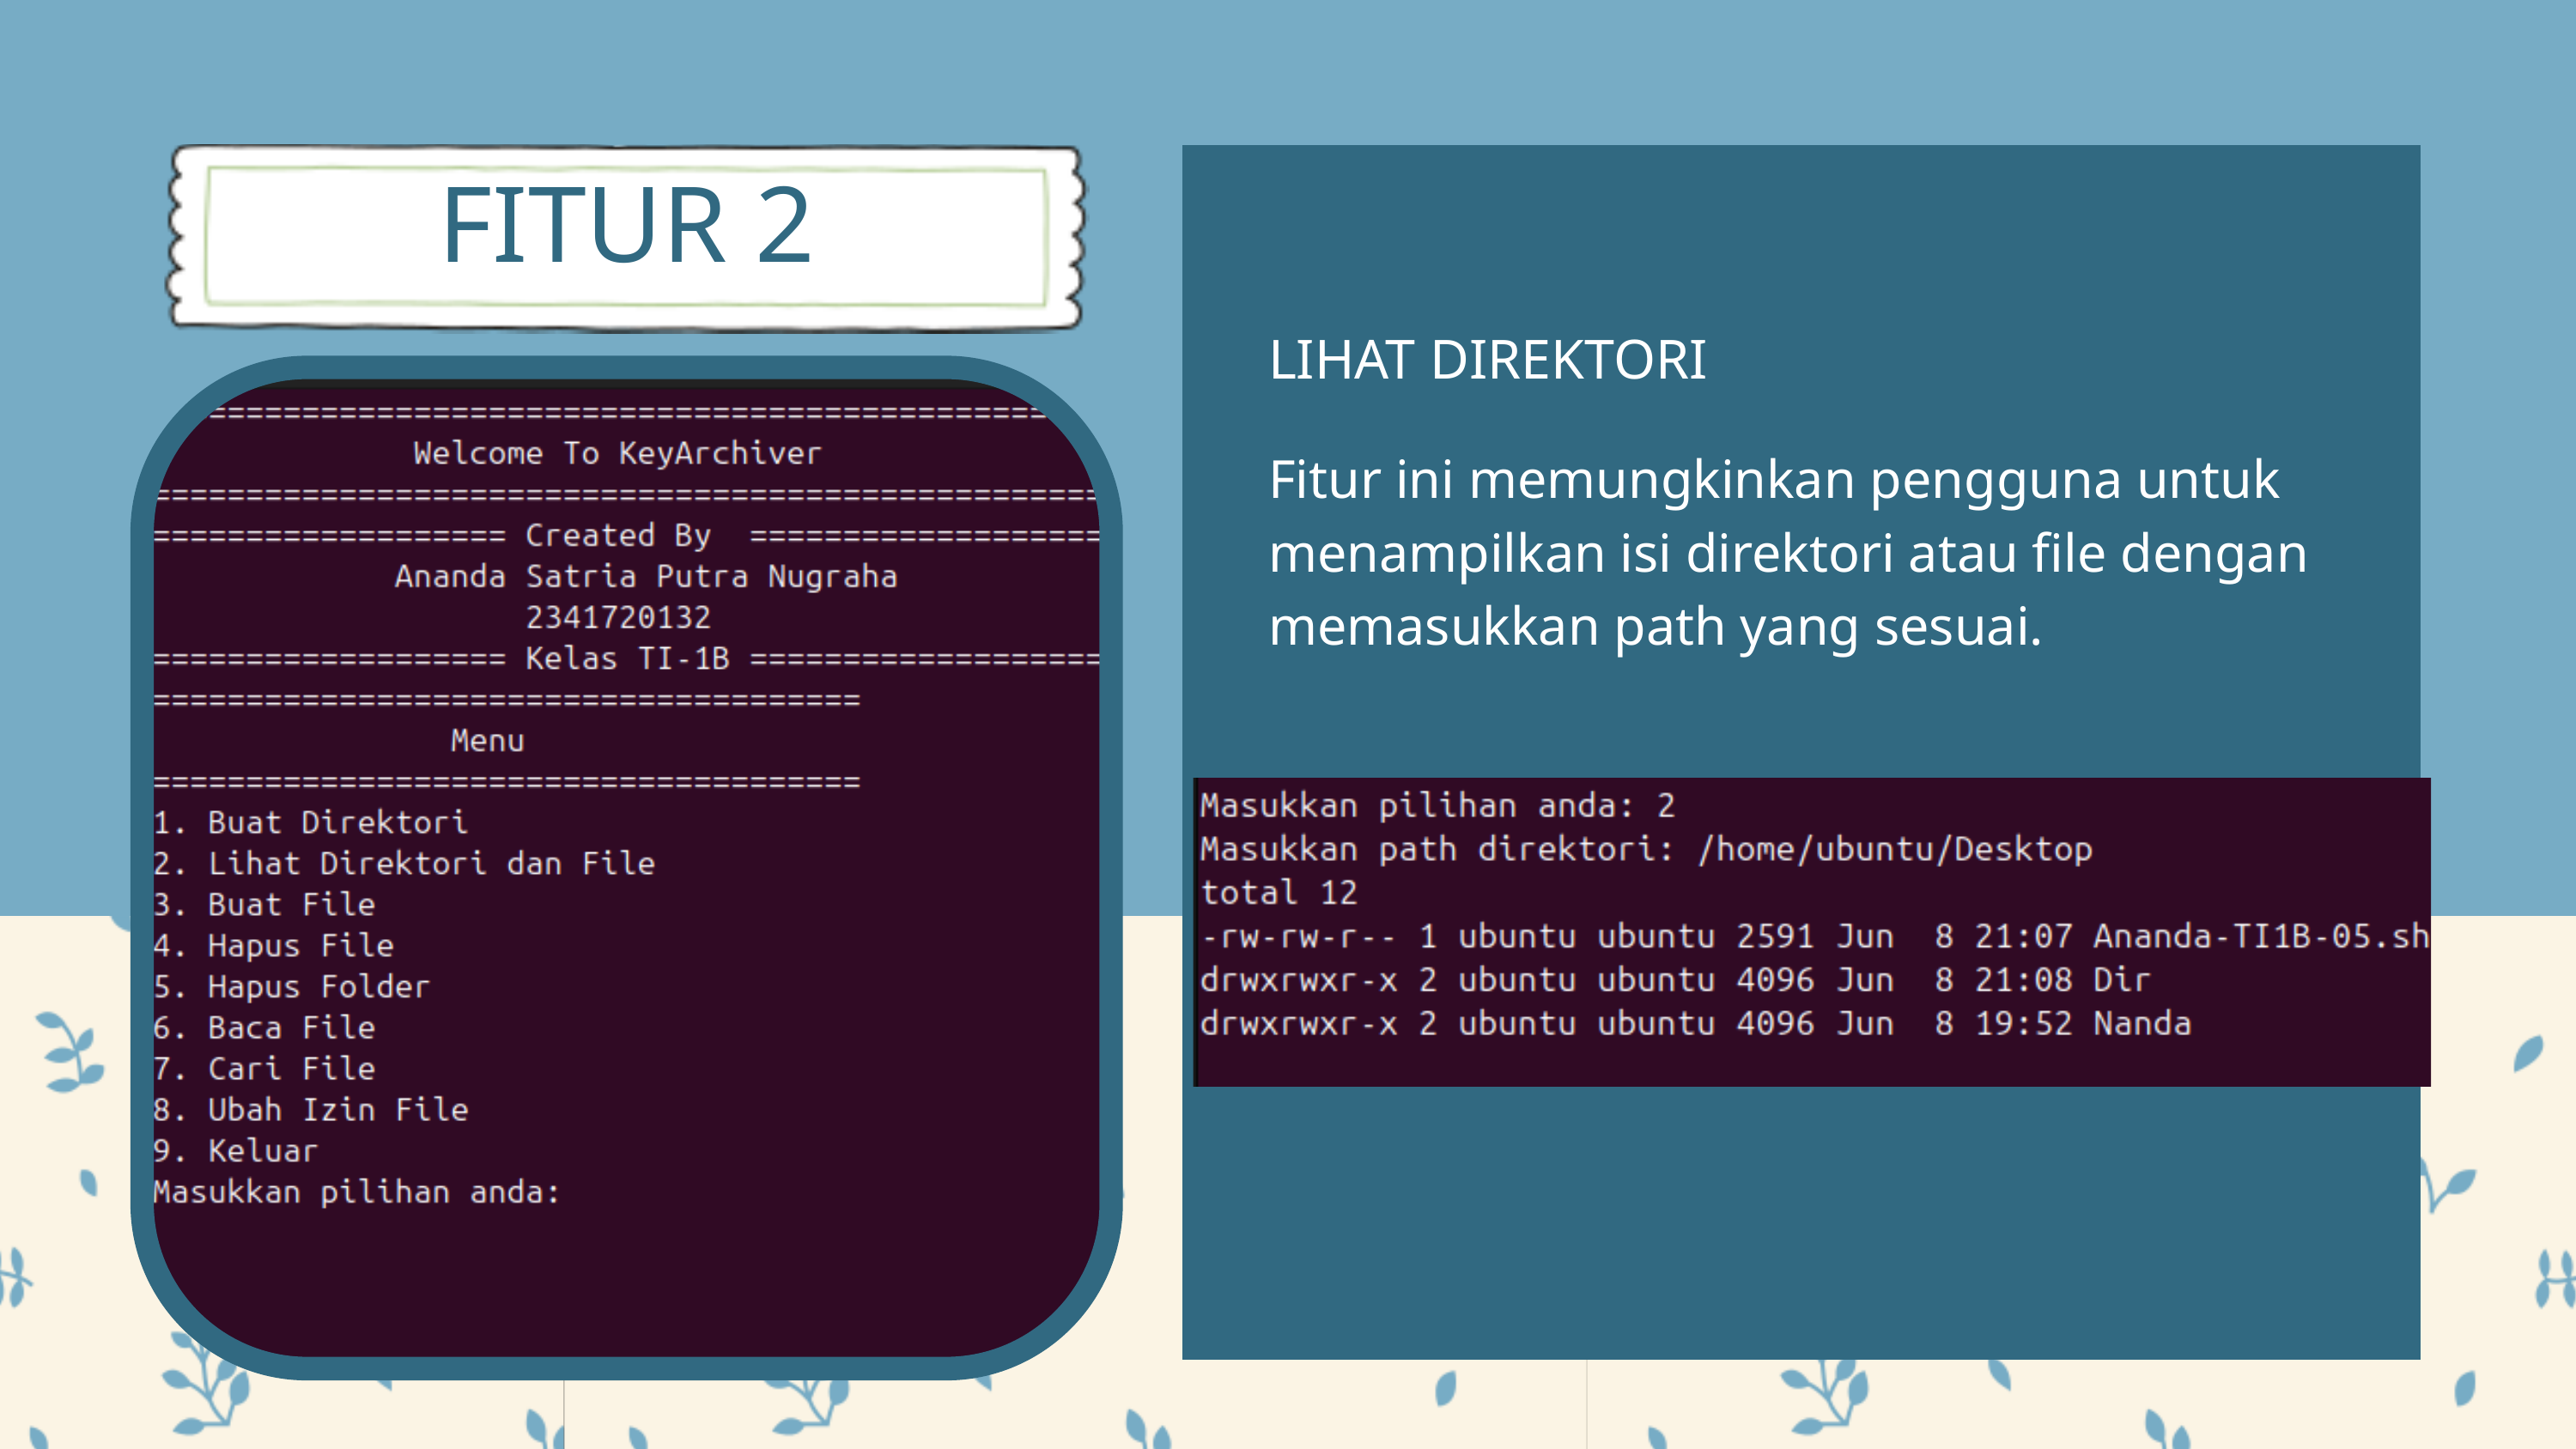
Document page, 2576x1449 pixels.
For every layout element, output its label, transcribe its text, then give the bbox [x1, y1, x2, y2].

text_box [0, 916, 562, 1449]
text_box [1182, 144, 2421, 1361]
text_box [163, 144, 1090, 334]
text_box FITUR 2 [307, 167, 946, 284]
text_box [2423, 778, 2432, 1087]
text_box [130, 355, 1123, 1381]
text_box [562, 916, 1594, 1449]
text_box [1594, 916, 2576, 1449]
